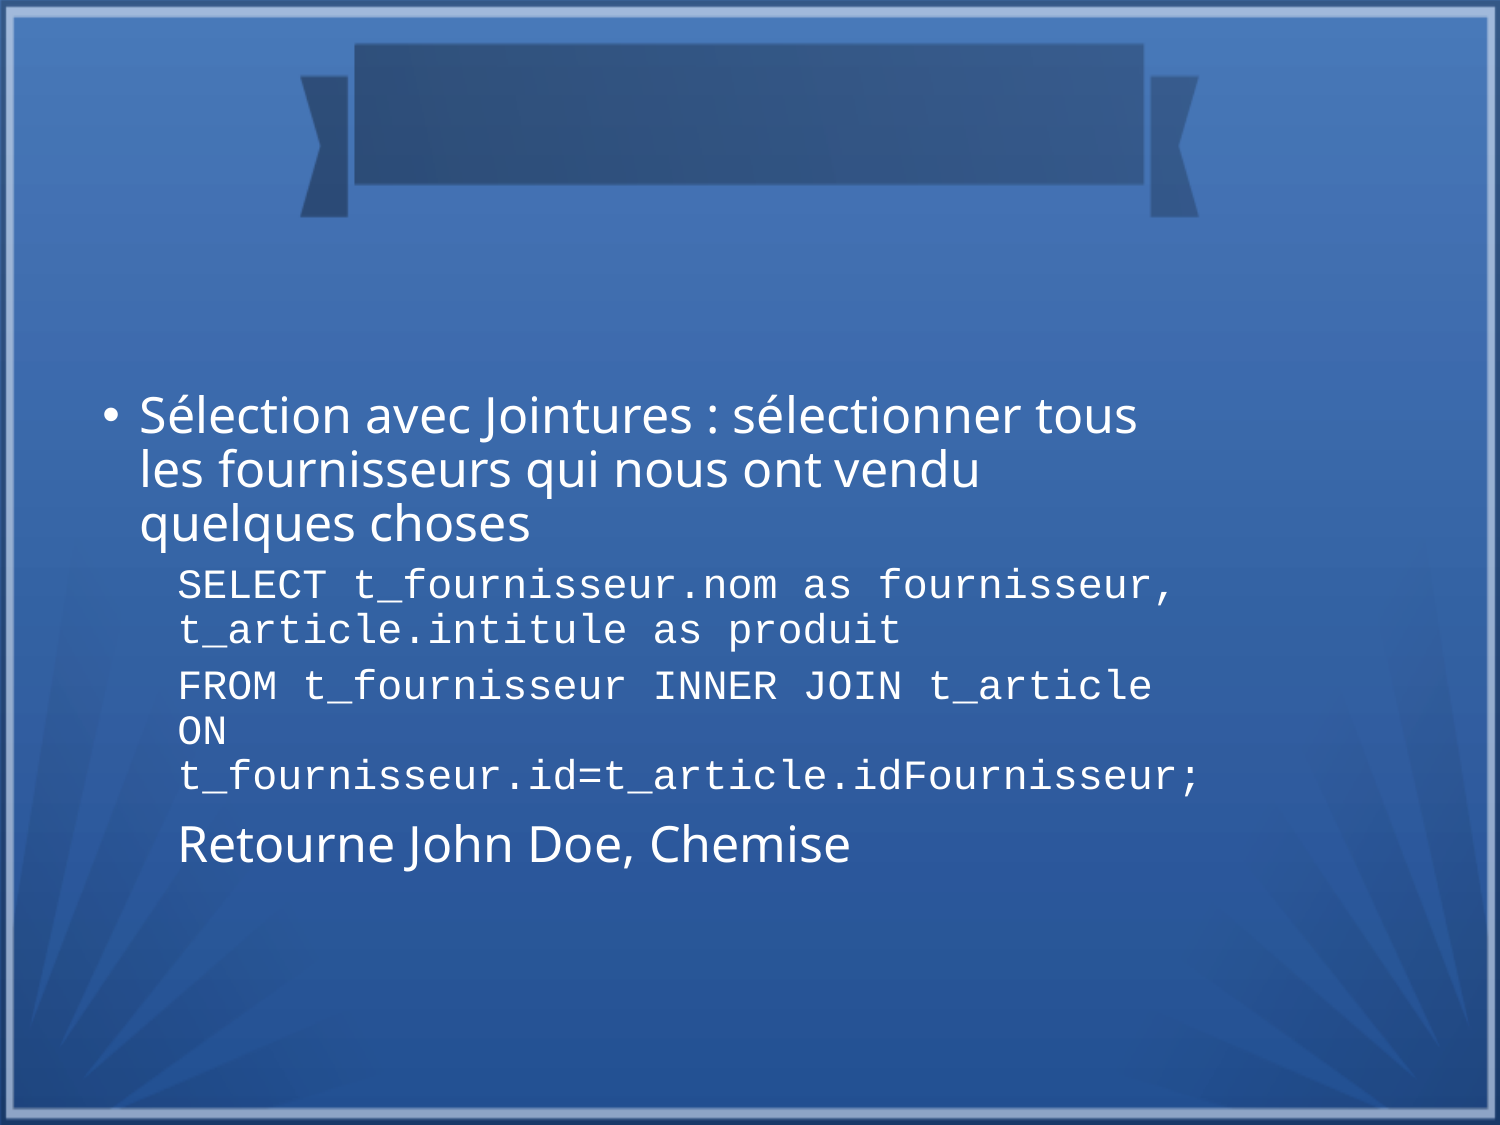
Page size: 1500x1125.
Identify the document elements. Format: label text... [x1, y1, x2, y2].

text_box [87, 123, 1219, 301]
text_box Sélection avec Jointures : sélectionner tous les fournisseurs qui nous ont vendu quelques choses SELECT t_fournisseur.nom as fournisseur, t_article.intitule as produit FROM t_fournisseur INNER JOIN t_article ON t_fournisseur.id=t_article.idFournisseur; Retourne John Doe, Chemise [87, 383, 1218, 974]
picture [0, 0, 1500, 1125]
